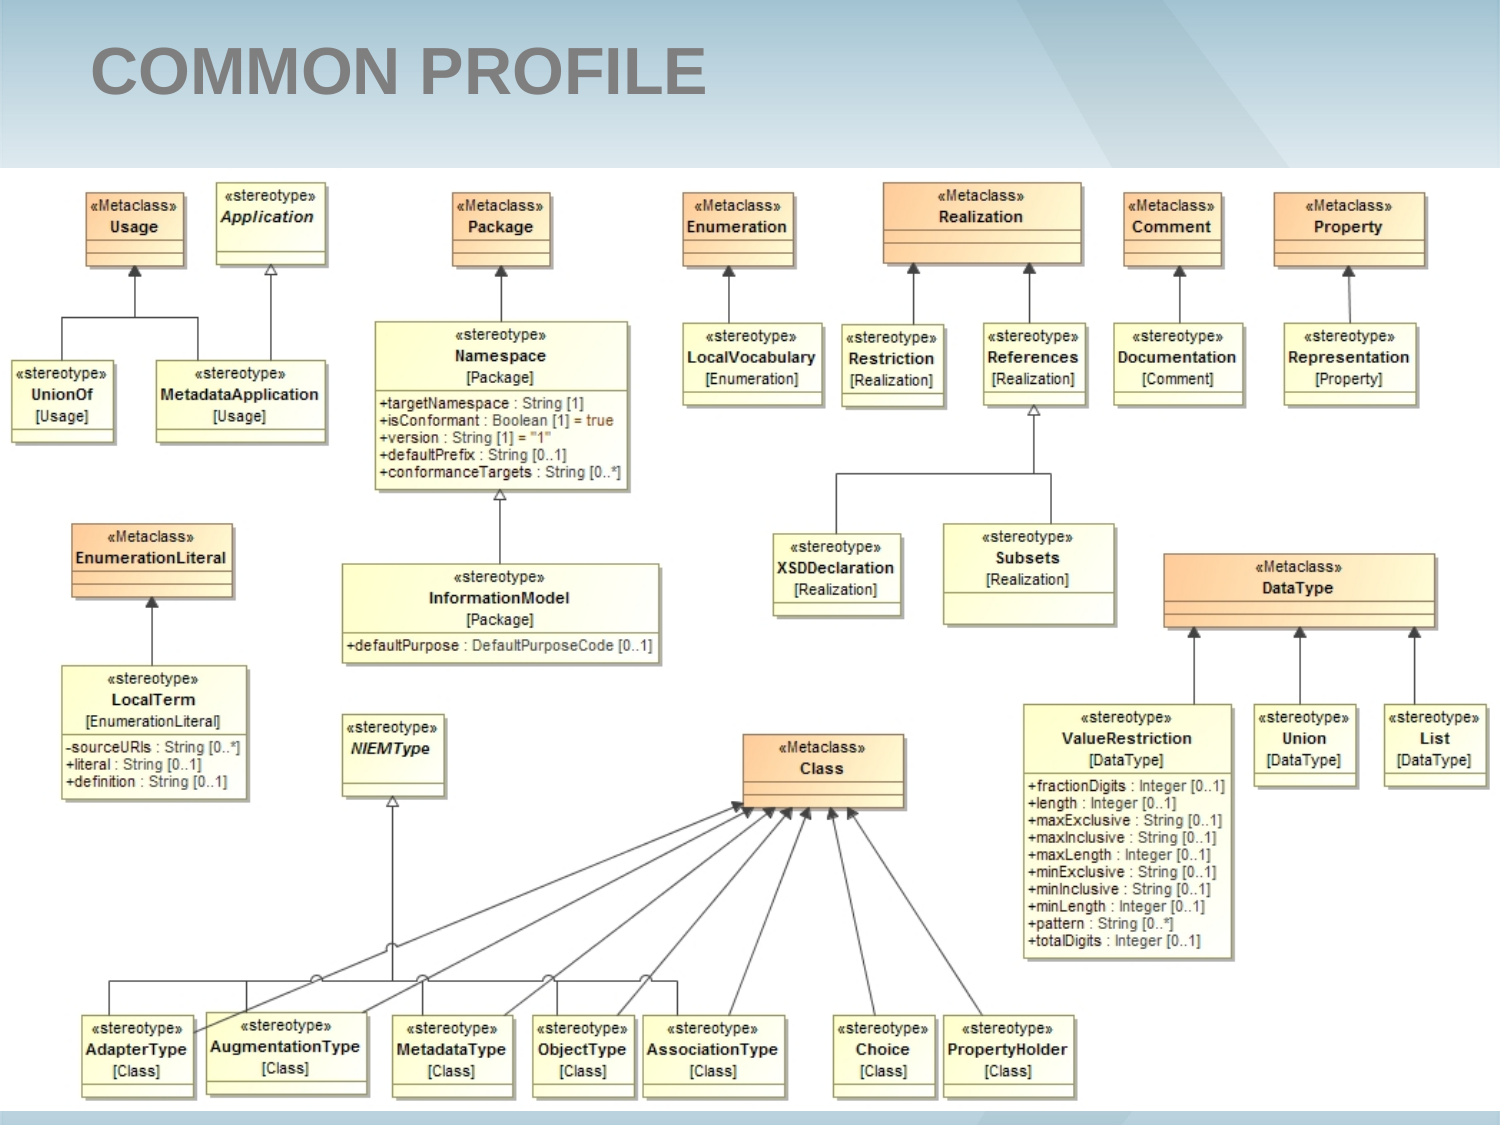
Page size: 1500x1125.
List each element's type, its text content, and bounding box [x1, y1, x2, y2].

title Common Profile [75, 35, 1425, 167]
picture [0, 0, 1500, 1125]
